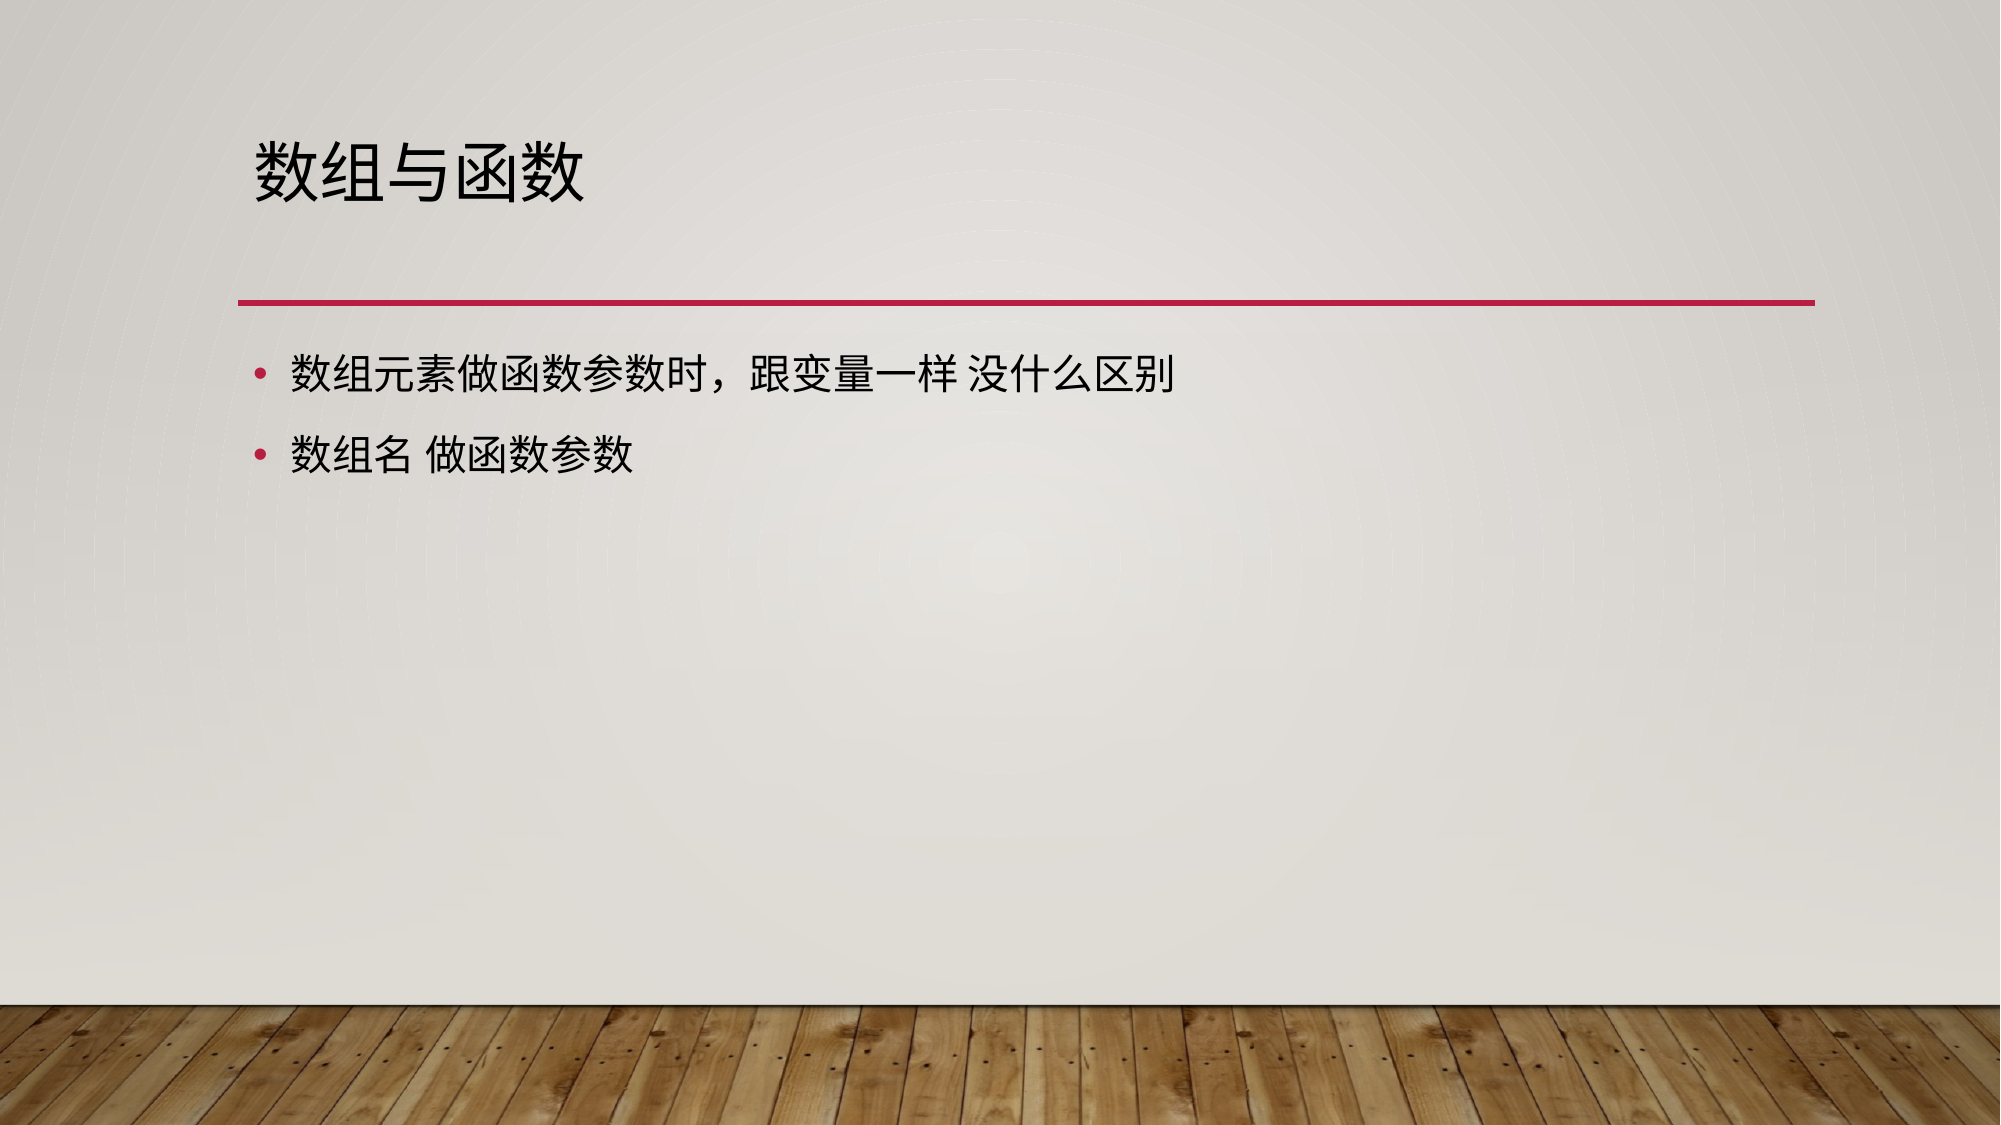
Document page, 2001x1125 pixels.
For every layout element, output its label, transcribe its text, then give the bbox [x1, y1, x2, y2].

list 数组元素做函数参数时，跟变量一样 没什么区别 数组名 做函数参数 [238, 330, 1814, 897]
title 数组与函数 [238, 131, 1814, 305]
picture [0, 1005, 2000, 1125]
